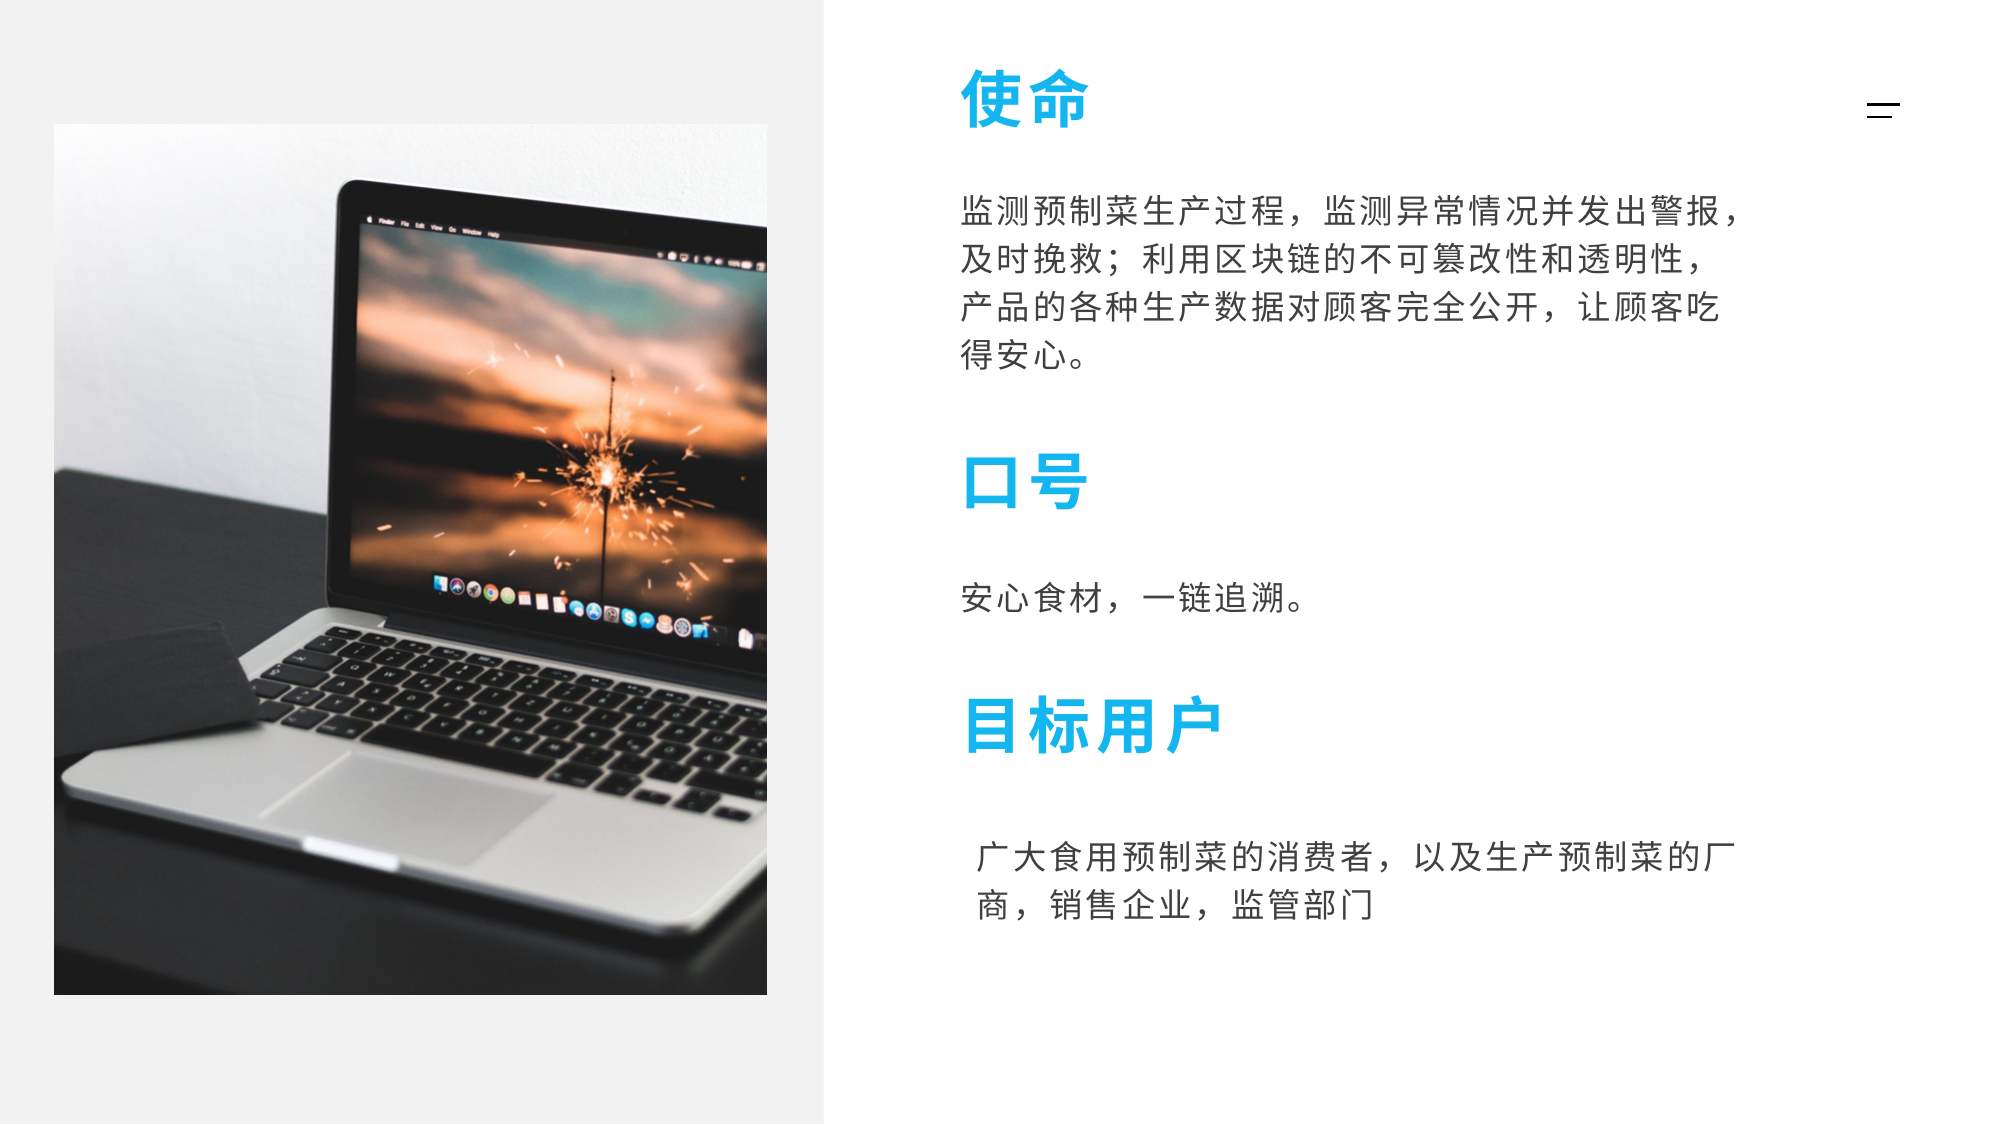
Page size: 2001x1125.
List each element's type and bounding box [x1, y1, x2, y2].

text_box [0, 0, 824, 1125]
text_box [945, 37, 1900, 947]
